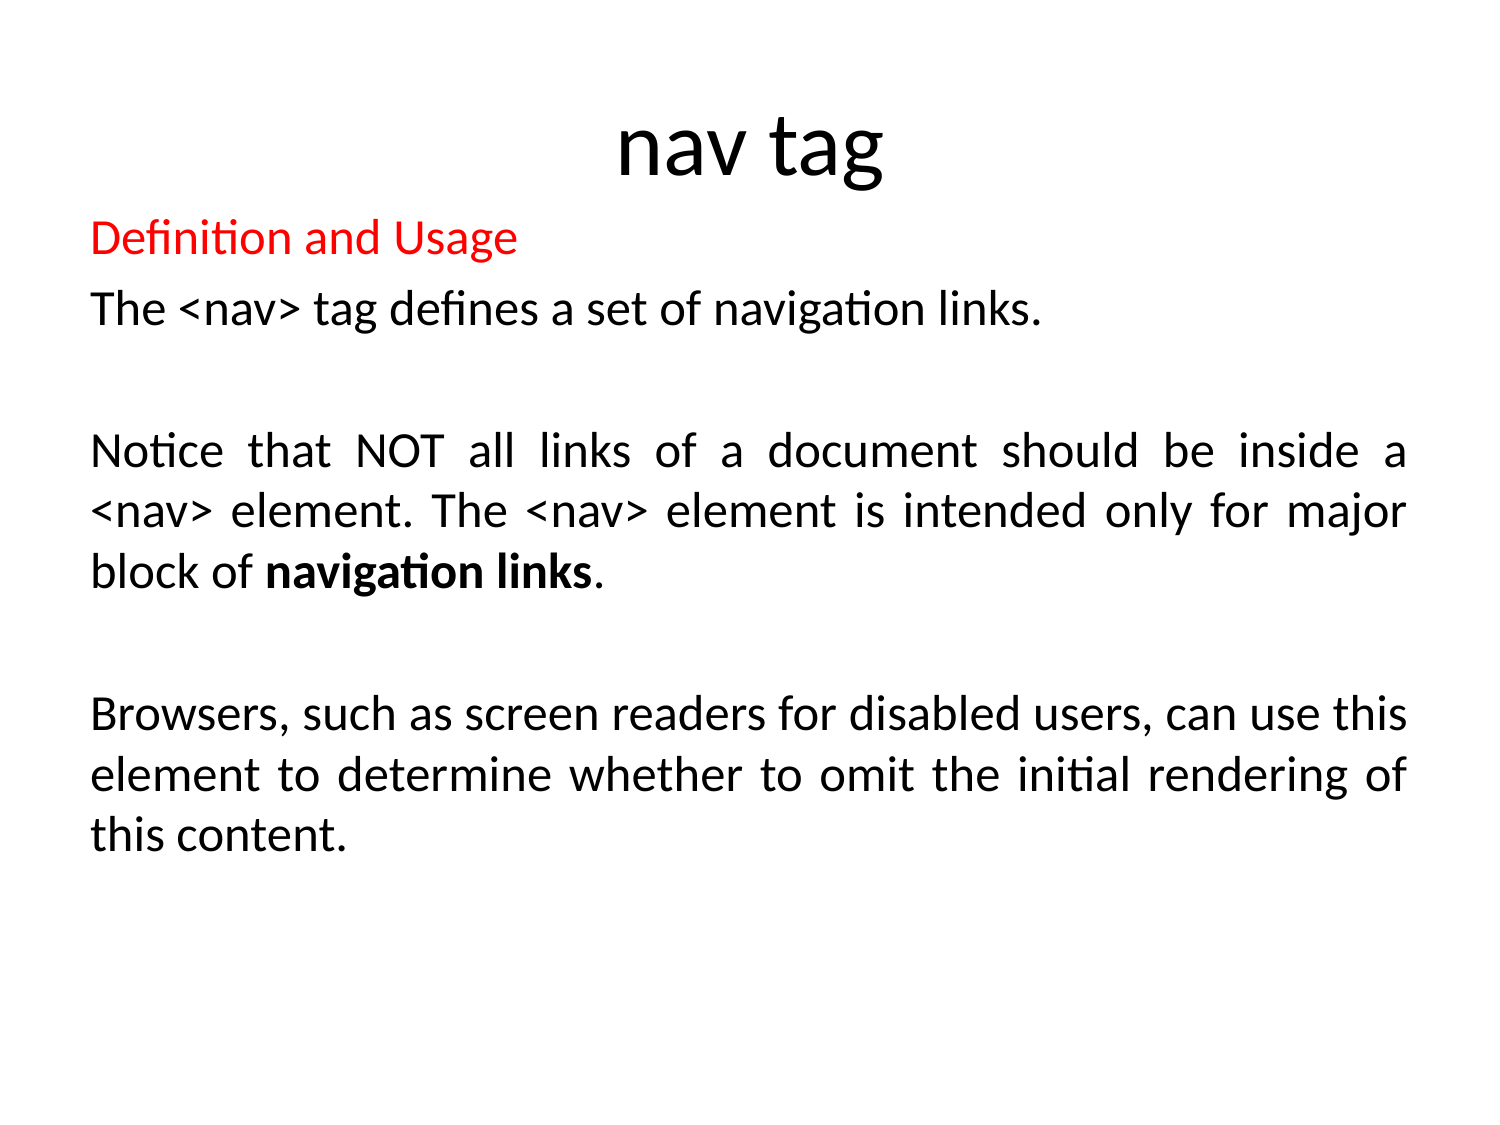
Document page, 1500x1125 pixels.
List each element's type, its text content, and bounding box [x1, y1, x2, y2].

title nav tag [75, 45, 1425, 196]
list Definition and Usage The <nav> tag defines a set of navigation links. Notice that NOT all links of a document should be inside a <nav> element. The <nav> element is intended only for major block of navigation links. Browsers, such as screen readers for disabled users, can use this element to determine whether to omit the initial rendering of this content. [75, 196, 1425, 1005]
